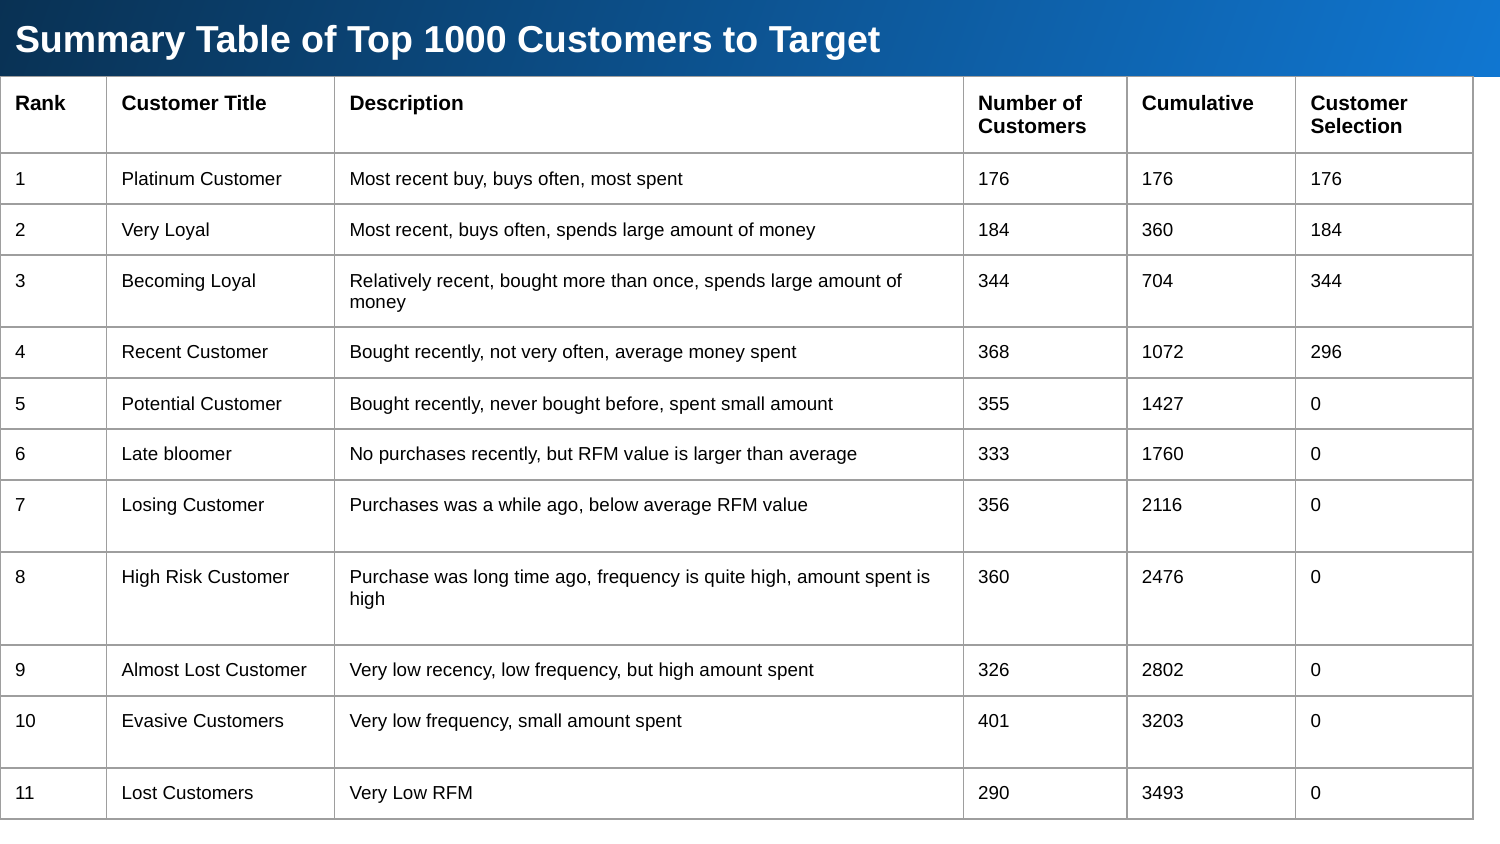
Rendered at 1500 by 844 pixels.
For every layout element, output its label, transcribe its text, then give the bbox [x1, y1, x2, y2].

table_cell 344 [964, 256, 1126, 326]
table_header Customer Title [107, 77, 334, 152]
table_header Cumulative [1128, 77, 1295, 152]
table_cell 1072 [1128, 328, 1295, 377]
table_cell 0 [1296, 769, 1472, 818]
table_cell Most recent, buys often, spends large amount of money [335, 205, 963, 254]
table_cell 176 [1128, 154, 1295, 203]
table_cell 0 [1296, 553, 1472, 644]
table_cell 5 [1, 379, 106, 428]
table_cell 184 [1296, 205, 1472, 254]
table_cell Very low frequency, small amount spent [335, 697, 963, 767]
table_cell 3493 [1128, 769, 1295, 818]
table_cell 355 [964, 379, 1126, 428]
table_cell Relatively recent, bought more than once, spends large amount of money [335, 256, 963, 326]
table_cell Almost Lost Customer [107, 646, 334, 695]
table_cell 333 [964, 430, 1126, 479]
table_cell 0 [1296, 481, 1472, 551]
table_cell 0 [1296, 646, 1472, 695]
table_cell 368 [964, 328, 1126, 377]
table_cell 2116 [1128, 481, 1295, 551]
table_cell Potential Customer [107, 379, 334, 428]
table_cell Purchases was a while ago, below average RFM value [335, 481, 963, 551]
table_cell 2476 [1128, 553, 1295, 644]
table_header Rank [1, 77, 106, 152]
table_cell 360 [964, 553, 1126, 644]
table_cell High Risk Customer [107, 553, 334, 644]
table_cell 3203 [1128, 697, 1295, 767]
table_cell Purchase was long time ago, frequency is quite high, amount spent is high [335, 553, 963, 644]
table_cell 11 [1, 769, 106, 818]
table_cell Bought recently, not very often, average money spent [335, 328, 963, 377]
table_header Description [335, 77, 963, 152]
table_cell 401 [964, 697, 1126, 767]
table_cell 2 [1, 205, 106, 254]
table_cell 360 [1128, 205, 1295, 254]
table_cell 9 [1, 646, 106, 695]
table_cell 326 [964, 646, 1126, 695]
table_header Customer Selection [1296, 77, 1472, 152]
table_cell 290 [964, 769, 1126, 818]
table_cell 3 [1, 256, 106, 326]
text_box Summary Table of Top 1000 Customers to Target [0, 0, 1406, 53]
table_cell 4 [1, 328, 106, 377]
table_cell Very Loyal [107, 205, 334, 254]
table_cell 0 [1296, 430, 1472, 479]
table_cell 296 [1296, 328, 1472, 377]
table_cell 344 [1296, 256, 1472, 326]
table_cell Losing Customer [107, 481, 334, 551]
table_cell Most recent buy, buys often, most spent [335, 154, 963, 203]
table_cell 0 [1296, 697, 1472, 767]
table_cell 176 [1296, 154, 1472, 203]
table_cell Platinum Customer [107, 154, 334, 203]
table_cell Evasive Customers [107, 697, 334, 767]
table_cell 176 [964, 154, 1126, 203]
table_cell 356 [964, 481, 1126, 551]
table_cell 2802 [1128, 646, 1295, 695]
table_cell 6 [1, 430, 106, 479]
table_cell 1760 [1128, 430, 1295, 479]
table_cell 8 [1, 553, 106, 644]
text_box [0, 0, 1500, 77]
table_cell Bought recently, never bought before, spent small amount [335, 379, 963, 428]
table_cell Very low recency, low frequency, but high amount spent [335, 646, 963, 695]
table_header Number of Customers [964, 77, 1126, 152]
table_cell 10 [1, 697, 106, 767]
table_cell 0 [1296, 379, 1472, 428]
table_cell Becoming Loyal [107, 256, 334, 326]
table_cell Very Low RFM [335, 769, 963, 818]
table_cell 704 [1128, 256, 1295, 326]
table_cell 184 [964, 205, 1126, 254]
table_cell 7 [1, 481, 106, 551]
table_cell Lost Customers [107, 769, 334, 818]
table_cell 1427 [1128, 379, 1295, 428]
table_cell Late bloomer [107, 430, 334, 479]
table_cell 1 [1, 154, 106, 203]
table_cell Recent Customer [107, 328, 334, 377]
table_cell No purchases recently, but RFM value is larger than average [335, 430, 963, 479]
